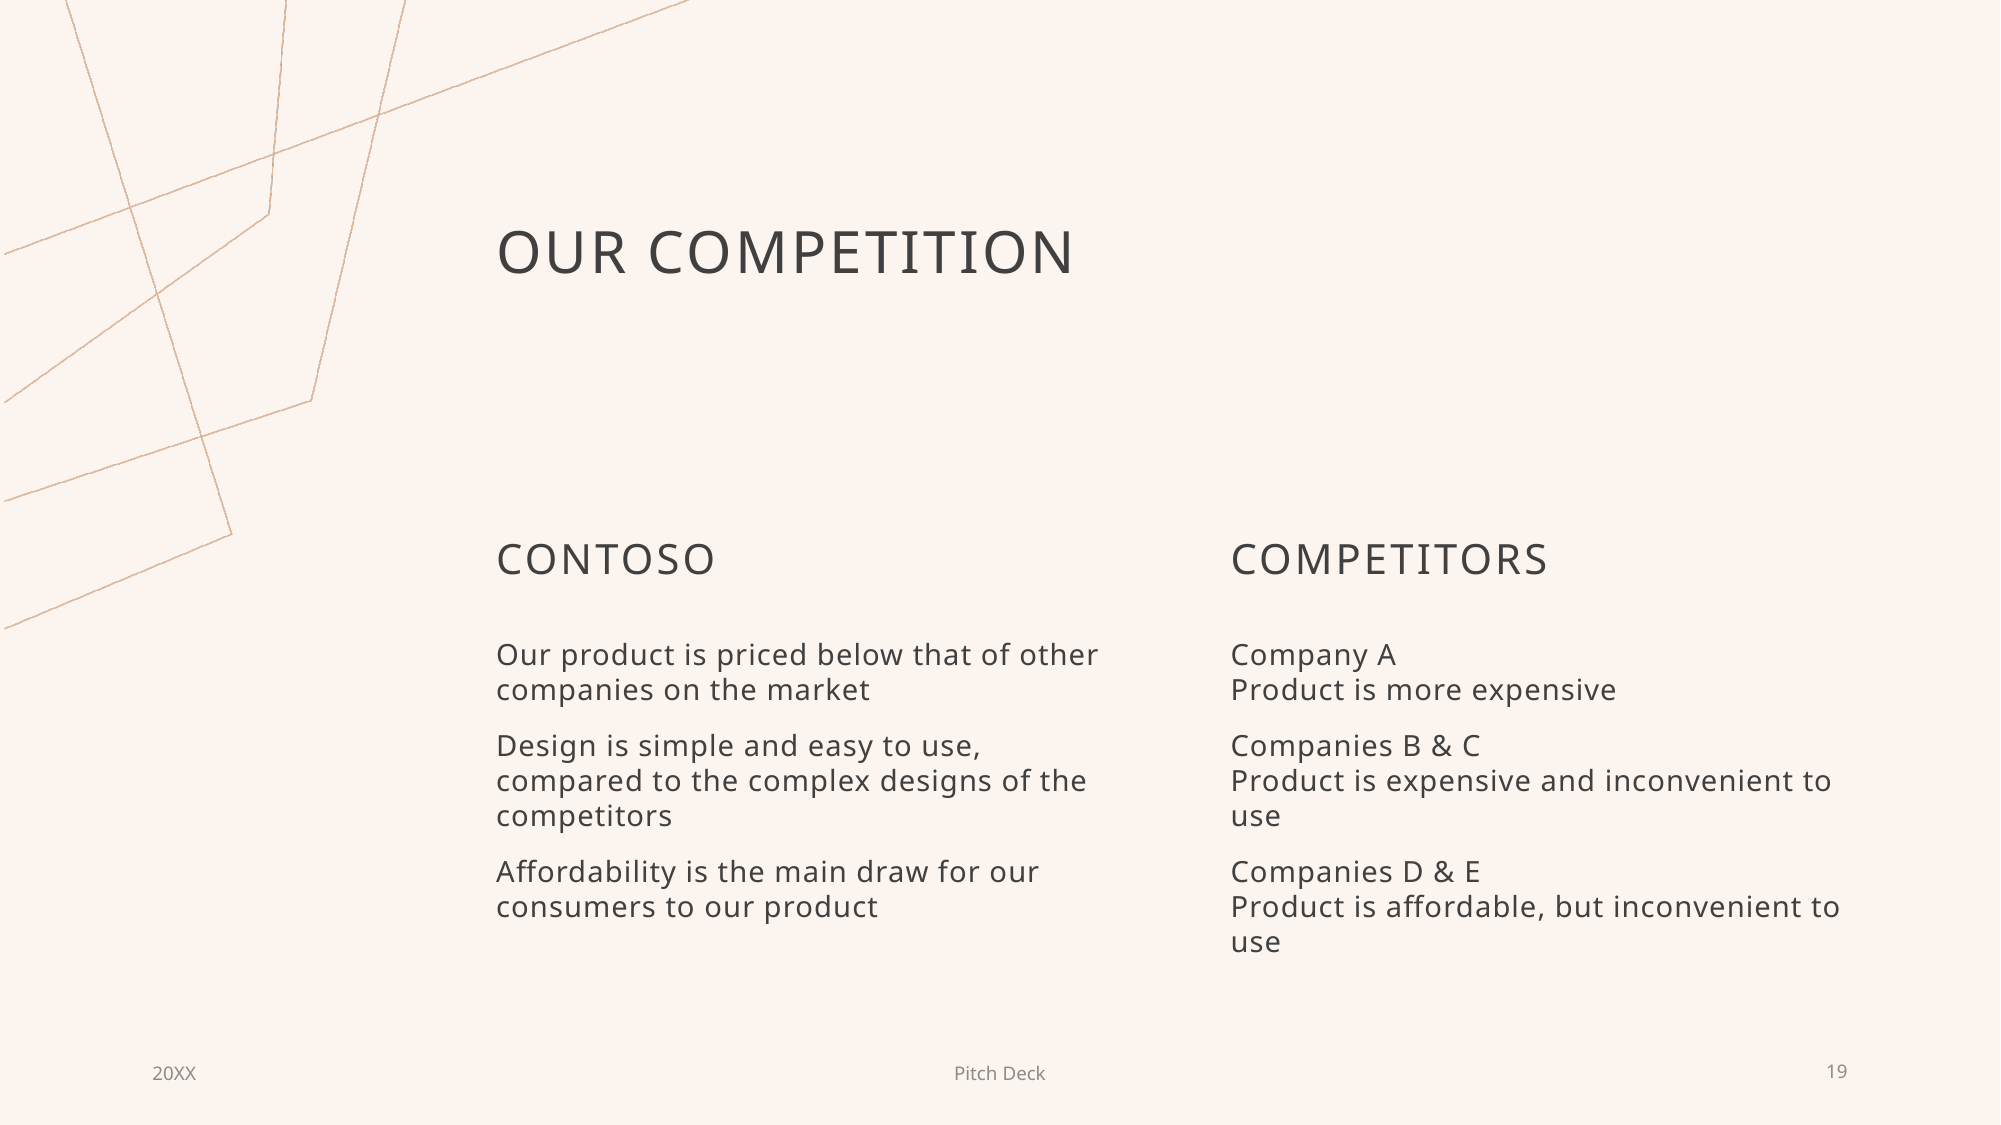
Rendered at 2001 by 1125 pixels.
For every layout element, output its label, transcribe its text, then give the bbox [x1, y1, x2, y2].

footer Pitch Deck [662, 1042, 1338, 1103]
picture [4, 0, 721, 642]
slide_number 19 [1412, 1042, 1863, 1103]
list COMPETITORS [1215, 455, 1863, 591]
title OUR COMPETITION [481, 146, 1863, 364]
slide_number 20XX [137, 1042, 588, 1103]
list CONTOSO [481, 455, 1125, 591]
list Company A Product is more expensive Companies B & C Product is expensive and inconvenient to use Companies D & E Product is affordable, but inconvenient to use [1215, 629, 1863, 957]
list Our product is priced below that of other companies on the market Design is simple and easy to use, compared to the complex designs of the competitors Affordability is the main draw for our consumers to our product [481, 629, 1125, 957]
